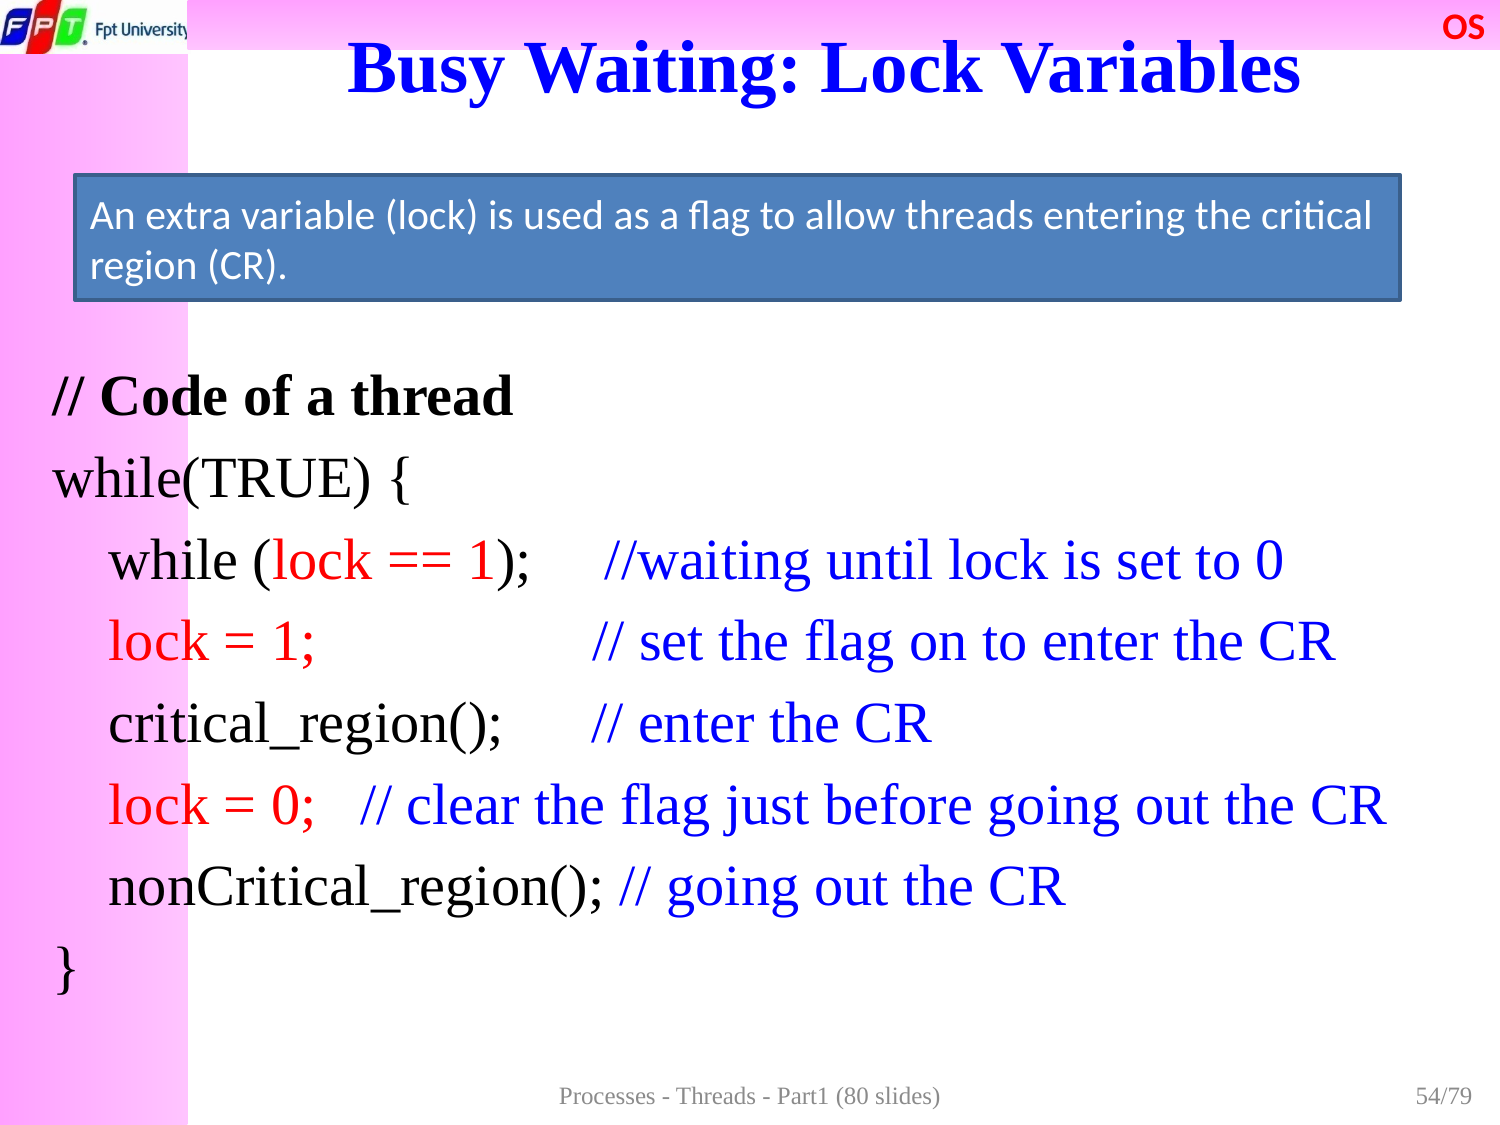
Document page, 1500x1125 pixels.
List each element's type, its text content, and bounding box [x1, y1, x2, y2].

list // Code of a thread while(TRUE) { while (lock == 1); //waiting until lock is set to 0 lock = 1; // set the flag on to enter the CR critical_region(); // enter the CR lock = 0; // clear the flag just before going out the CR nonCritical_region(); // going out the CR } [37, 350, 1463, 1025]
title Busy Waiting: Lock Variables [187, 0, 1463, 125]
footer Processes - Threads - Part1 (80 slides) [512, 1074, 988, 1116]
slide_number 54/79 [1137, 1074, 1488, 1116]
text_box An extra variable (lock) is used as a flag to allow threads entering the critical region (CR). [73, 173, 1402, 302]
picture [0, 0, 187, 54]
